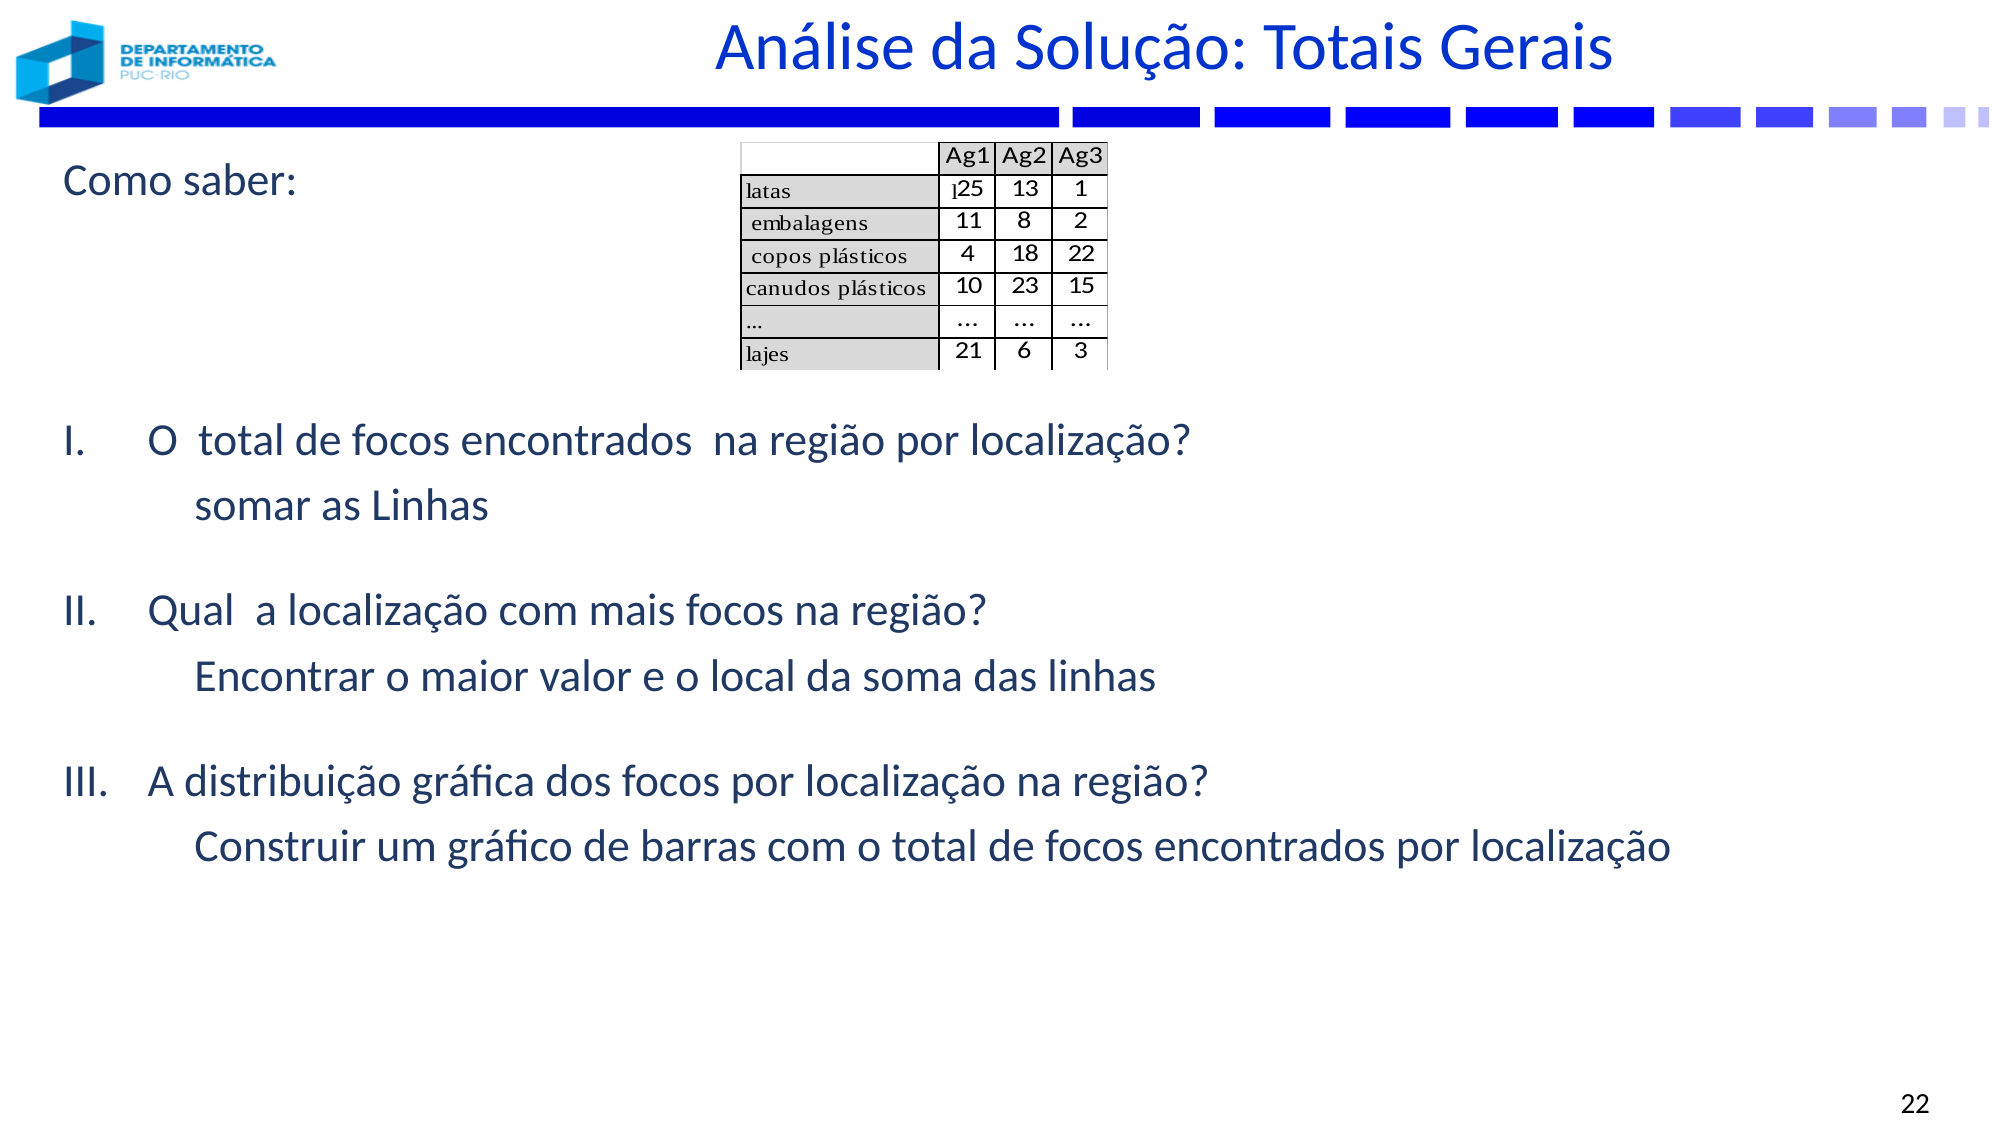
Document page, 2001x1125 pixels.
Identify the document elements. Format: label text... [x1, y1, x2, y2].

picture [740, 141, 1110, 372]
list Como saber: O total de focos encontrados na região por localização? somar as Linhas Qual a localização com mais focos na região? Encontrar o maior valor e o local da soma das linhas A distribuição gráfica dos focos por localização na região? Construir um gráfico de barras com o total de focos encontrados por localização [48, 141, 1969, 1086]
title Análise da Solução: Totais Gerais [385, 9, 1945, 90]
picture [12, 19, 280, 107]
slide_number 22 [1478, 1085, 1945, 1118]
